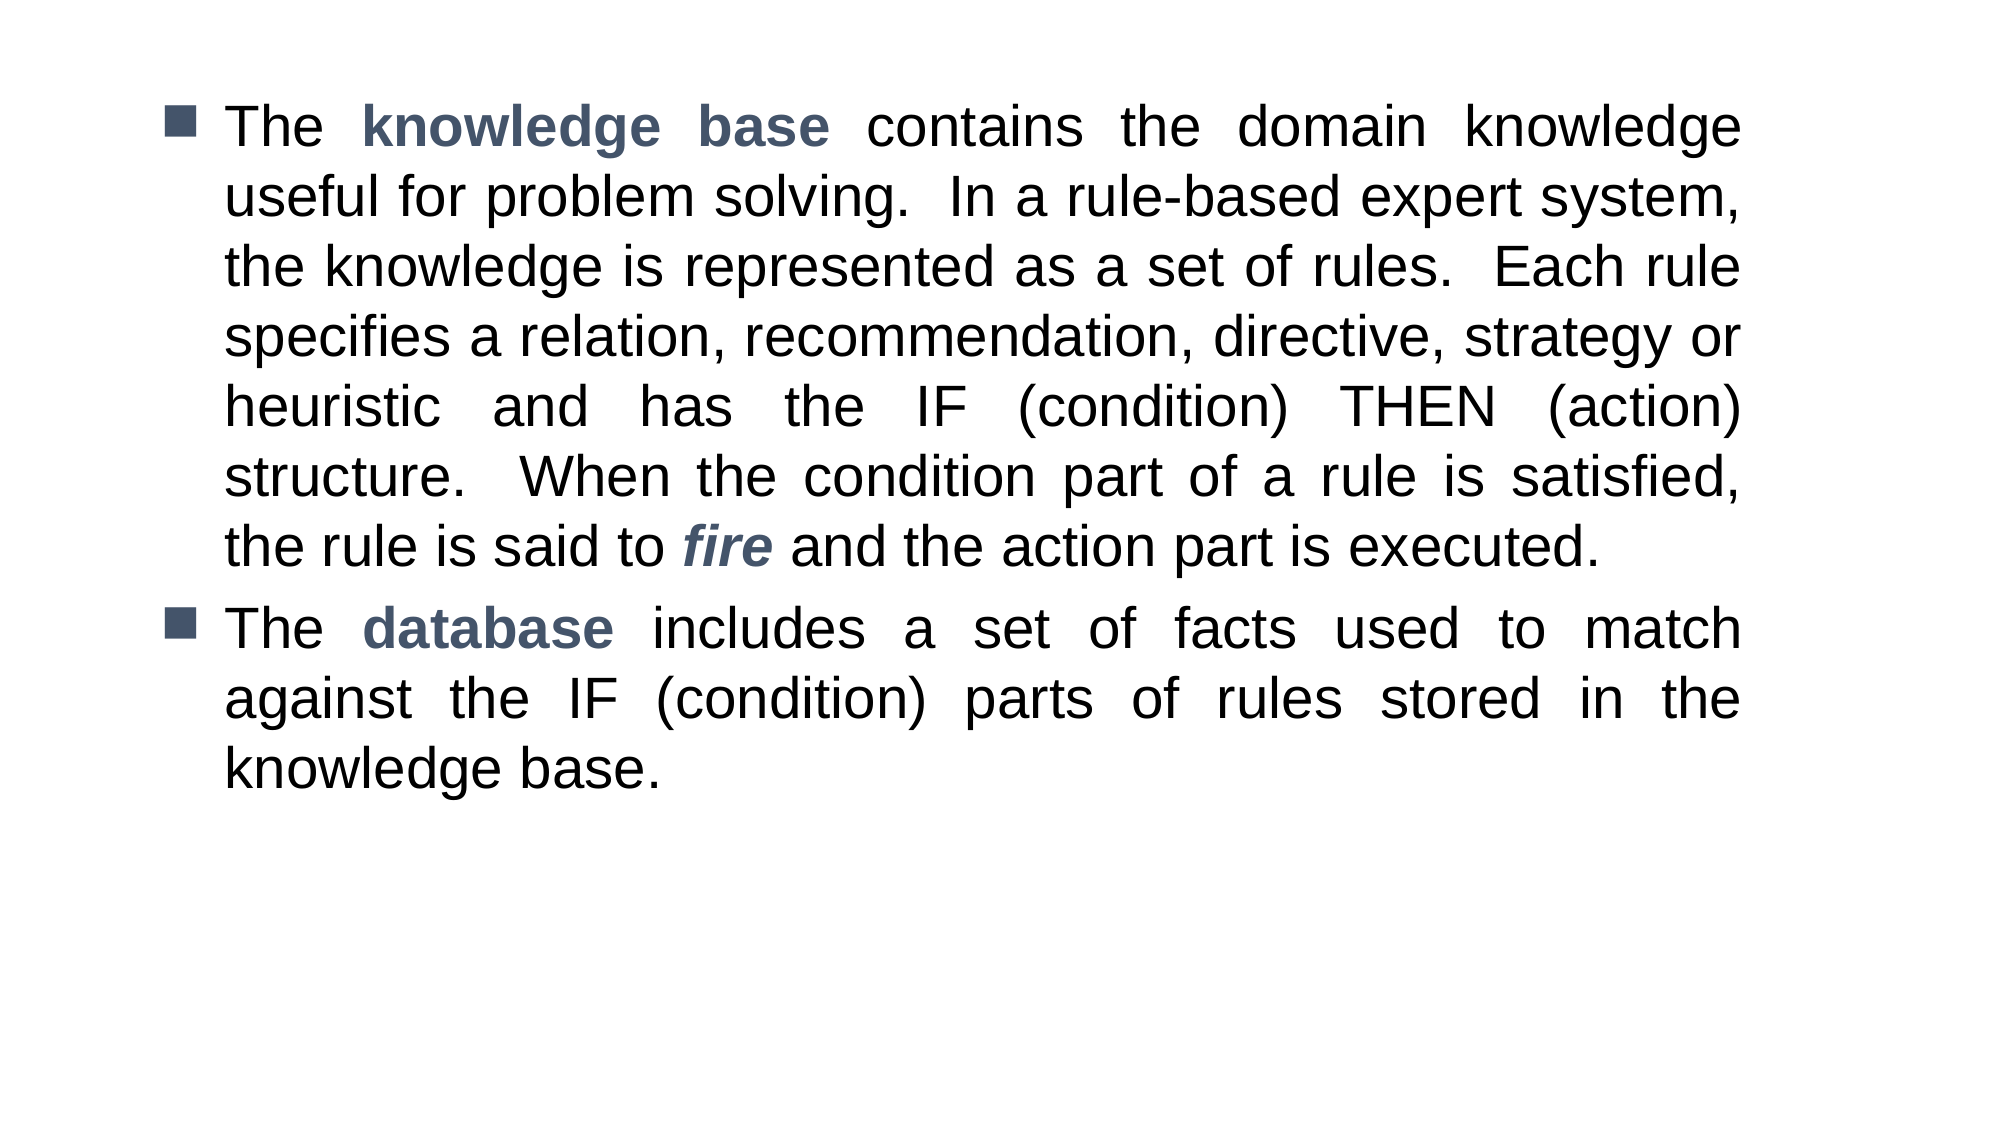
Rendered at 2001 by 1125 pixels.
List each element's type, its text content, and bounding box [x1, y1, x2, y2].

text_box The knowledge base contains the domain knowledge useful for problem solving. In a rule-based expert system, the knowledge is represented as a set of rules. Each rule specifies a relation, recommendation, directive, strategy or heuristic and has the IF (condition) THEN (action) structure. When the condition part of a rule is satisfied, the rule is said to fire and the action part is executed. The database includes a set of facts used to match against the IF (condition) parts of rules stored in the knowledge base. [153, 81, 1760, 1035]
